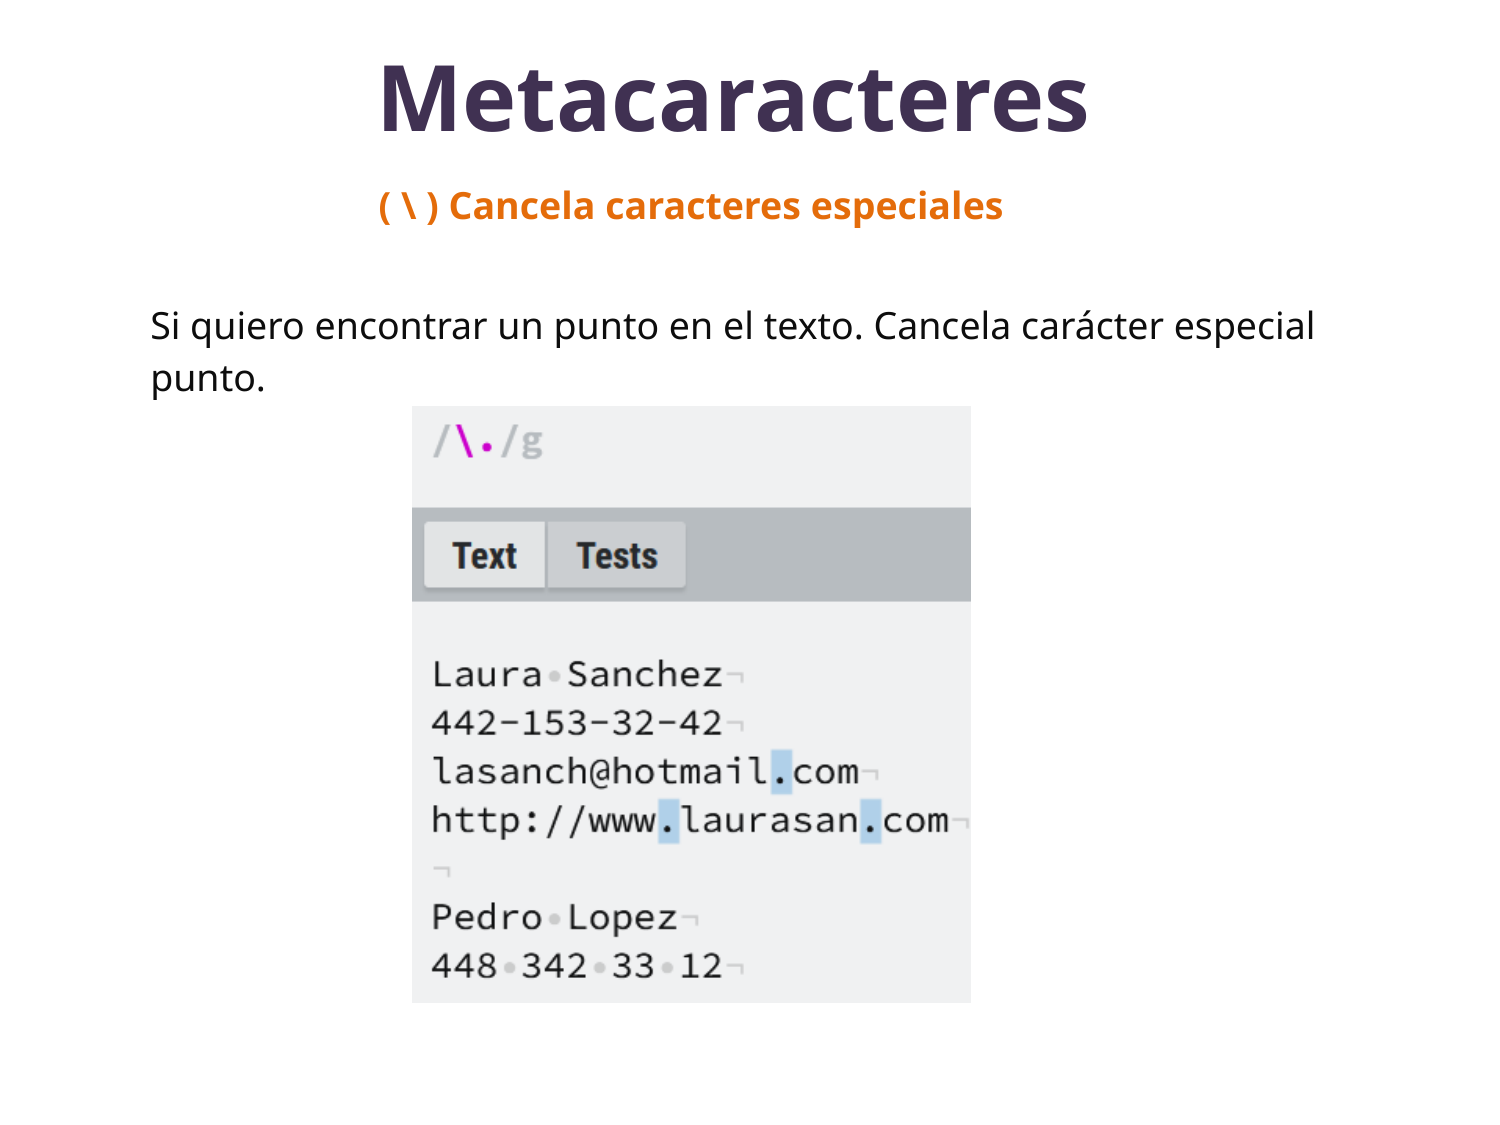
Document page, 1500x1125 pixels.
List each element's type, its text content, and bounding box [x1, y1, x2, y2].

text_box Si quiero encontrar un punto en el texto. Cancela carácter especial punto. [135, 287, 1376, 407]
picture [412, 406, 971, 1003]
text_box ( \ ) Cancela caracteres especiales [112, 167, 1272, 235]
title Metacaracteres [47, 0, 1420, 189]
